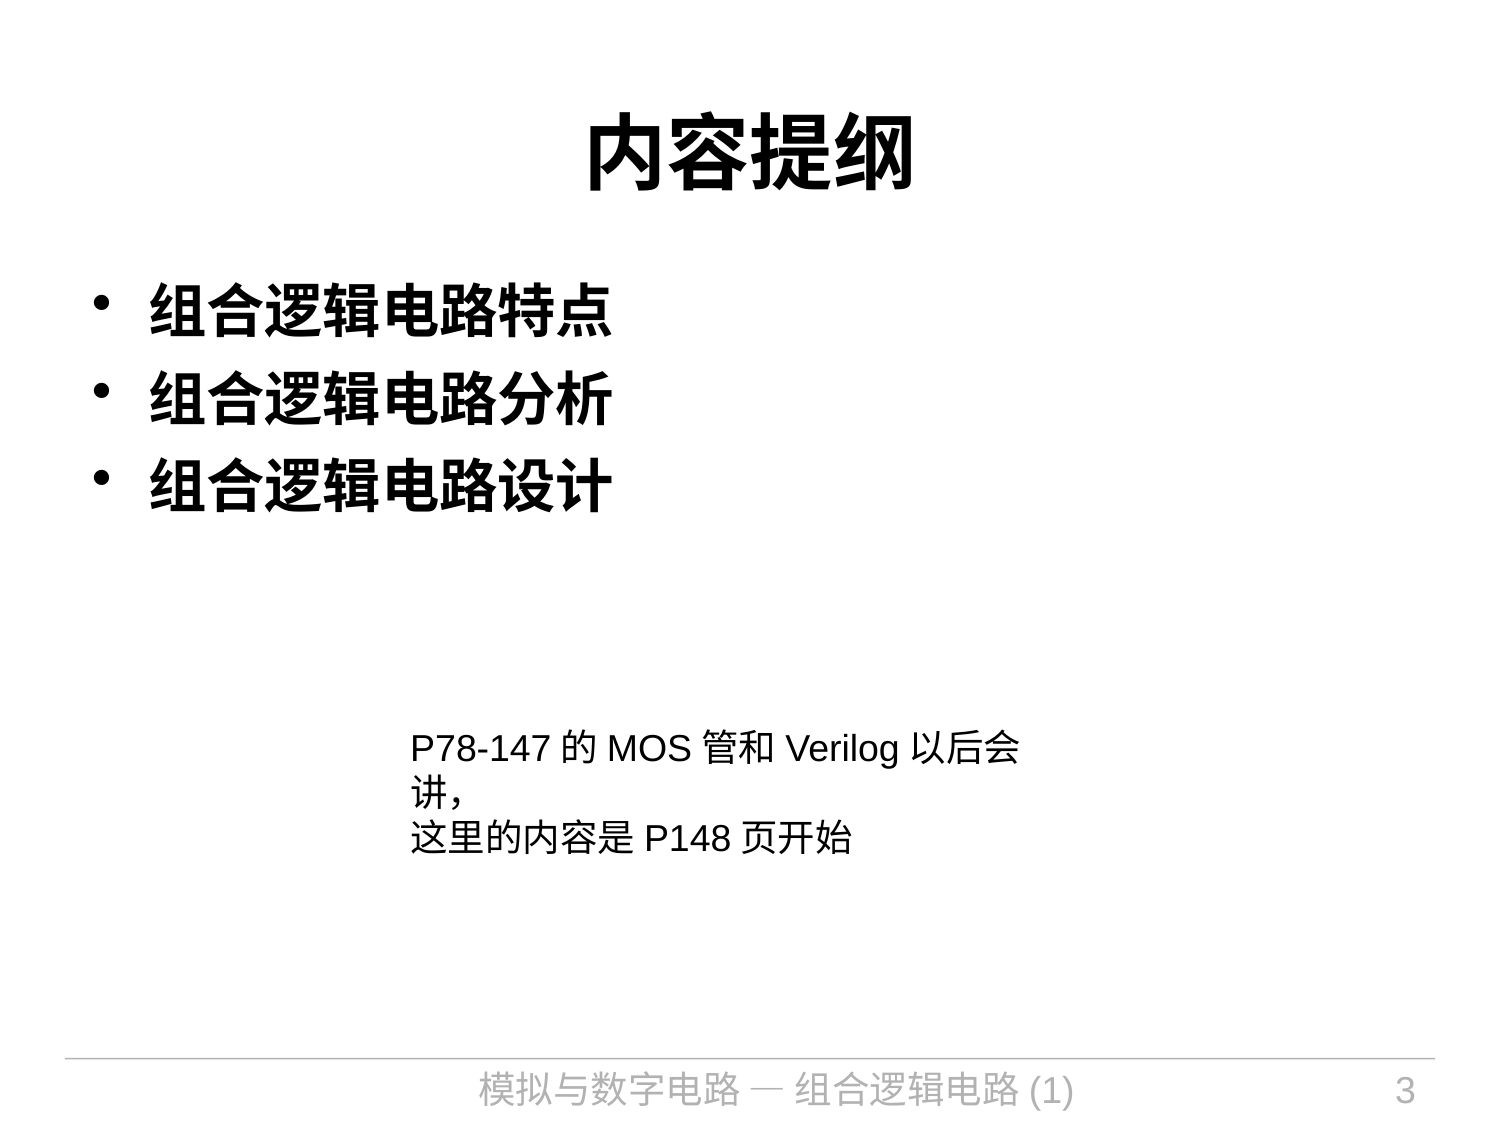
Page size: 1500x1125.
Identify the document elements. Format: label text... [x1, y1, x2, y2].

text_box P78-147的MOS管和Verilog以后会讲， 这里的内容是P148页开始 [395, 716, 1069, 866]
text_box [1230, 1058, 1431, 1125]
list 组合逻辑电路特点 组合逻辑电路分析 组合逻辑电路设计 [76, 267, 1427, 1010]
title 内容提纲 [75, 55, 1425, 244]
footer 模拟与数字电路 — 组合逻辑电路(1) [373, 1058, 1179, 1125]
slide_number [64, 1058, 348, 1125]
